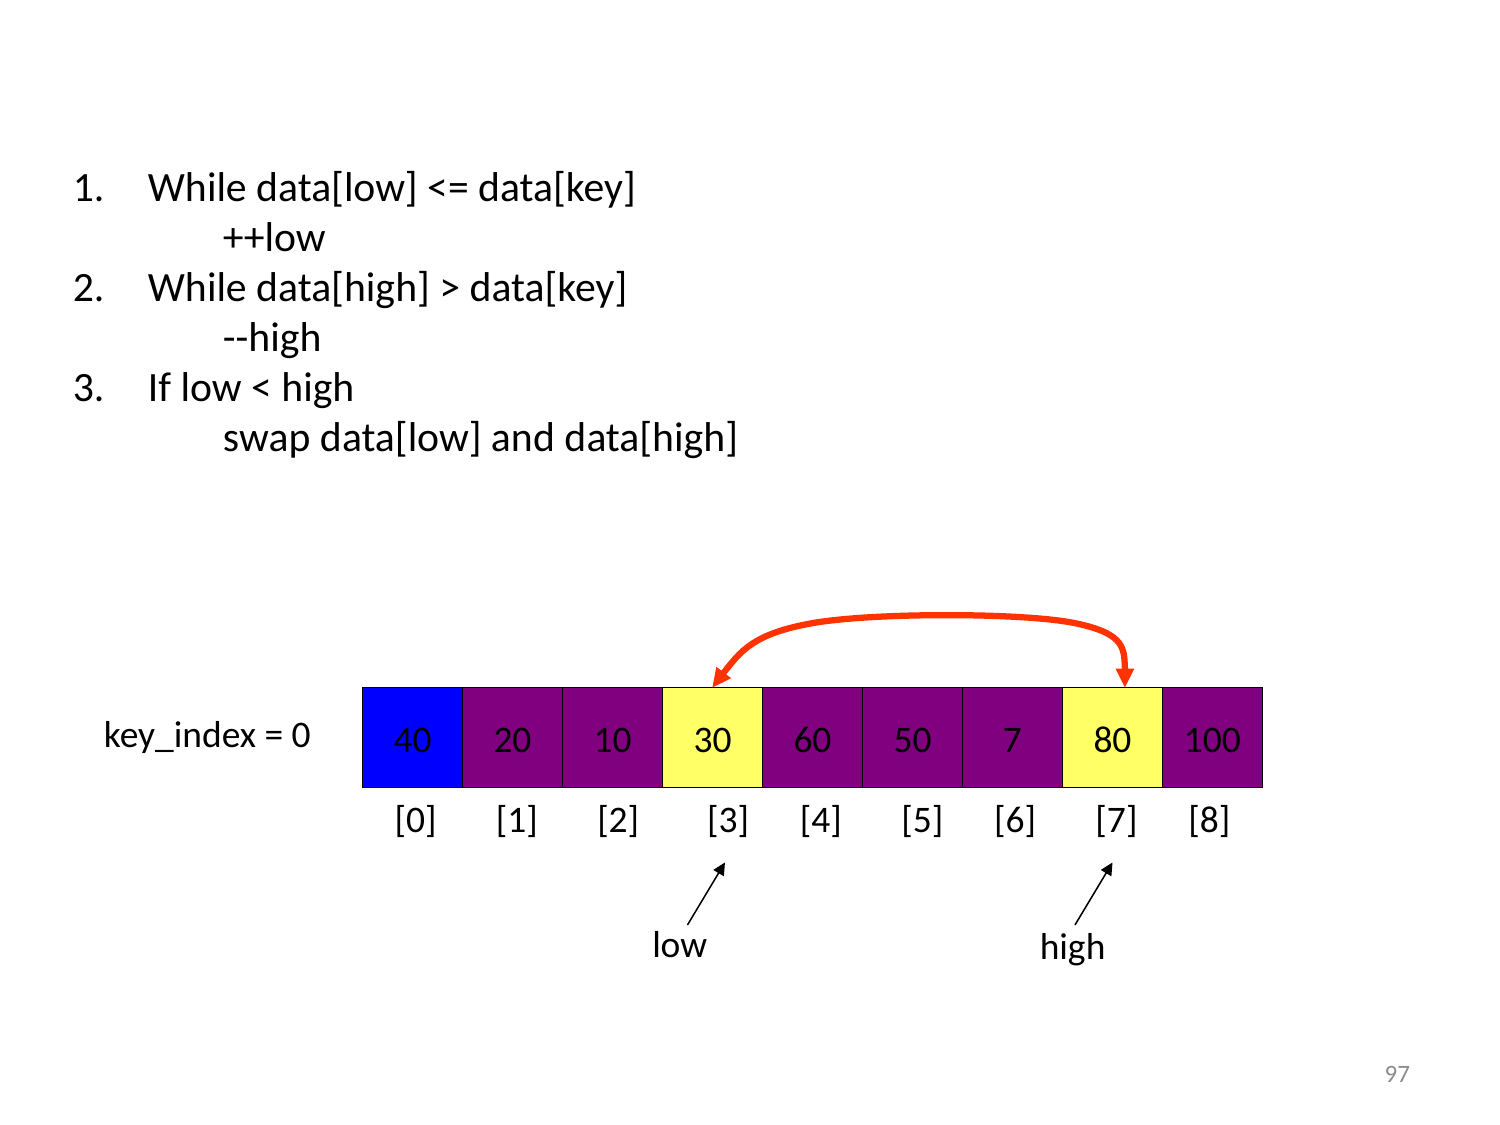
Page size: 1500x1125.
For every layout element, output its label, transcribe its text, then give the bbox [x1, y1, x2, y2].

text_box [0] [1] [2] [3] [4] [5] [6] [7] [8] [379, 787, 1247, 848]
text_box [1074, 862, 1113, 926]
text_box 80 [1062, 687, 1162, 787]
text_box low [637, 912, 1082, 973]
text_box high [1025, 914, 1375, 975]
text_box 7 [962, 688, 1062, 787]
text_box 10 [562, 687, 662, 787]
slide_number 97 [1074, 1042, 1425, 1103]
text_box 30 [662, 687, 762, 787]
text_box [712, 615, 1132, 688]
text_box [687, 862, 725, 926]
text_box 40 [362, 687, 462, 788]
text_box 60 [762, 688, 862, 787]
text_box 100 [1162, 687, 1263, 788]
text_box key_index = 0 [89, 702, 326, 762]
text_box 50 [862, 688, 962, 787]
text_box While data[low] <= data[key] ++low While data[high] > data[key] --high If low < high swap data[low] and data[high] [58, 152, 904, 618]
text_box 20 [462, 687, 562, 787]
